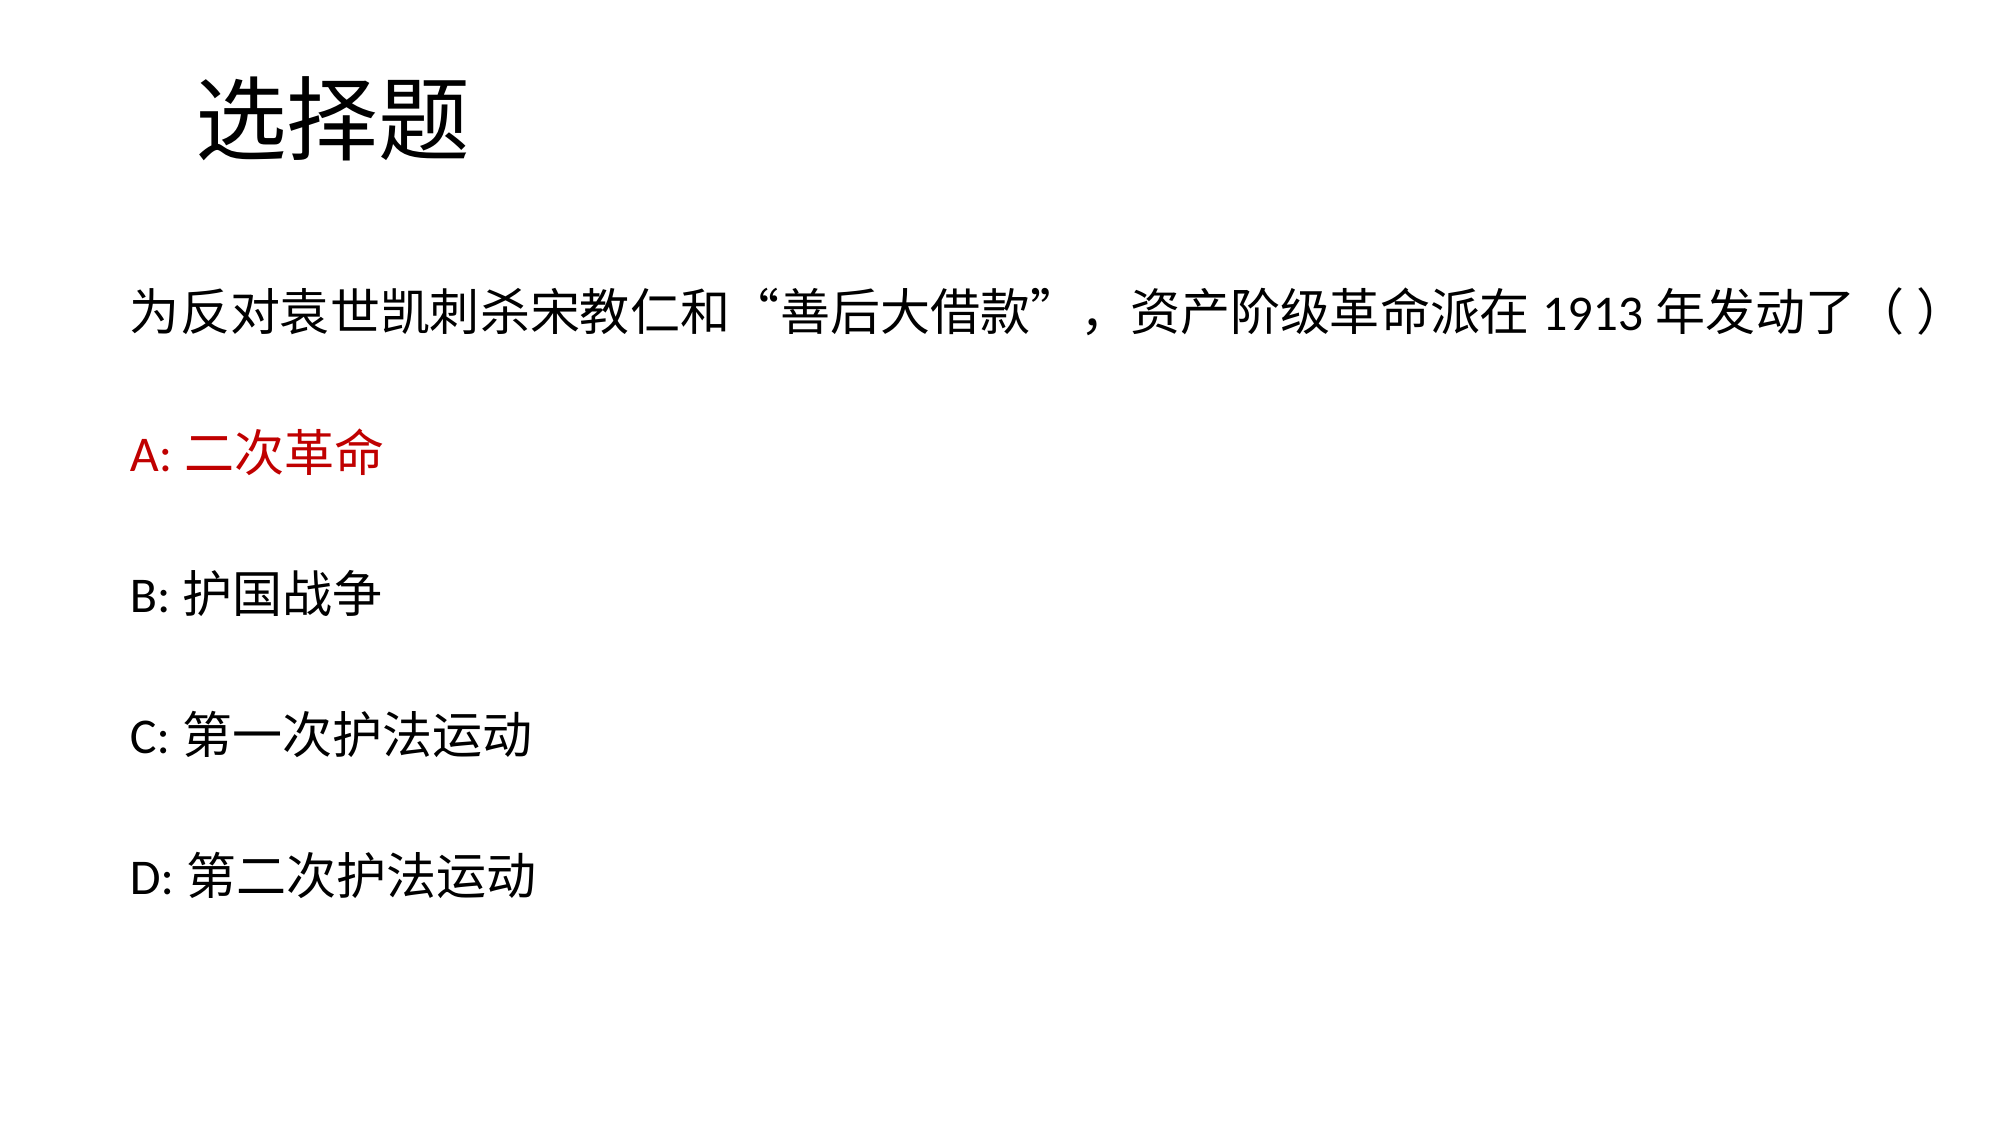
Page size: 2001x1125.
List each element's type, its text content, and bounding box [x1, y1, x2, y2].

title 选择题 [137, 14, 1863, 213]
list 为反对袁世凯刺杀宋教仁和“善后大借款”，资产阶级革命派在1913年发动了（ ） A:二次革命 B:护国战争 C:第一次护法运动 D:第二次护法运动 [115, 213, 2000, 1061]
